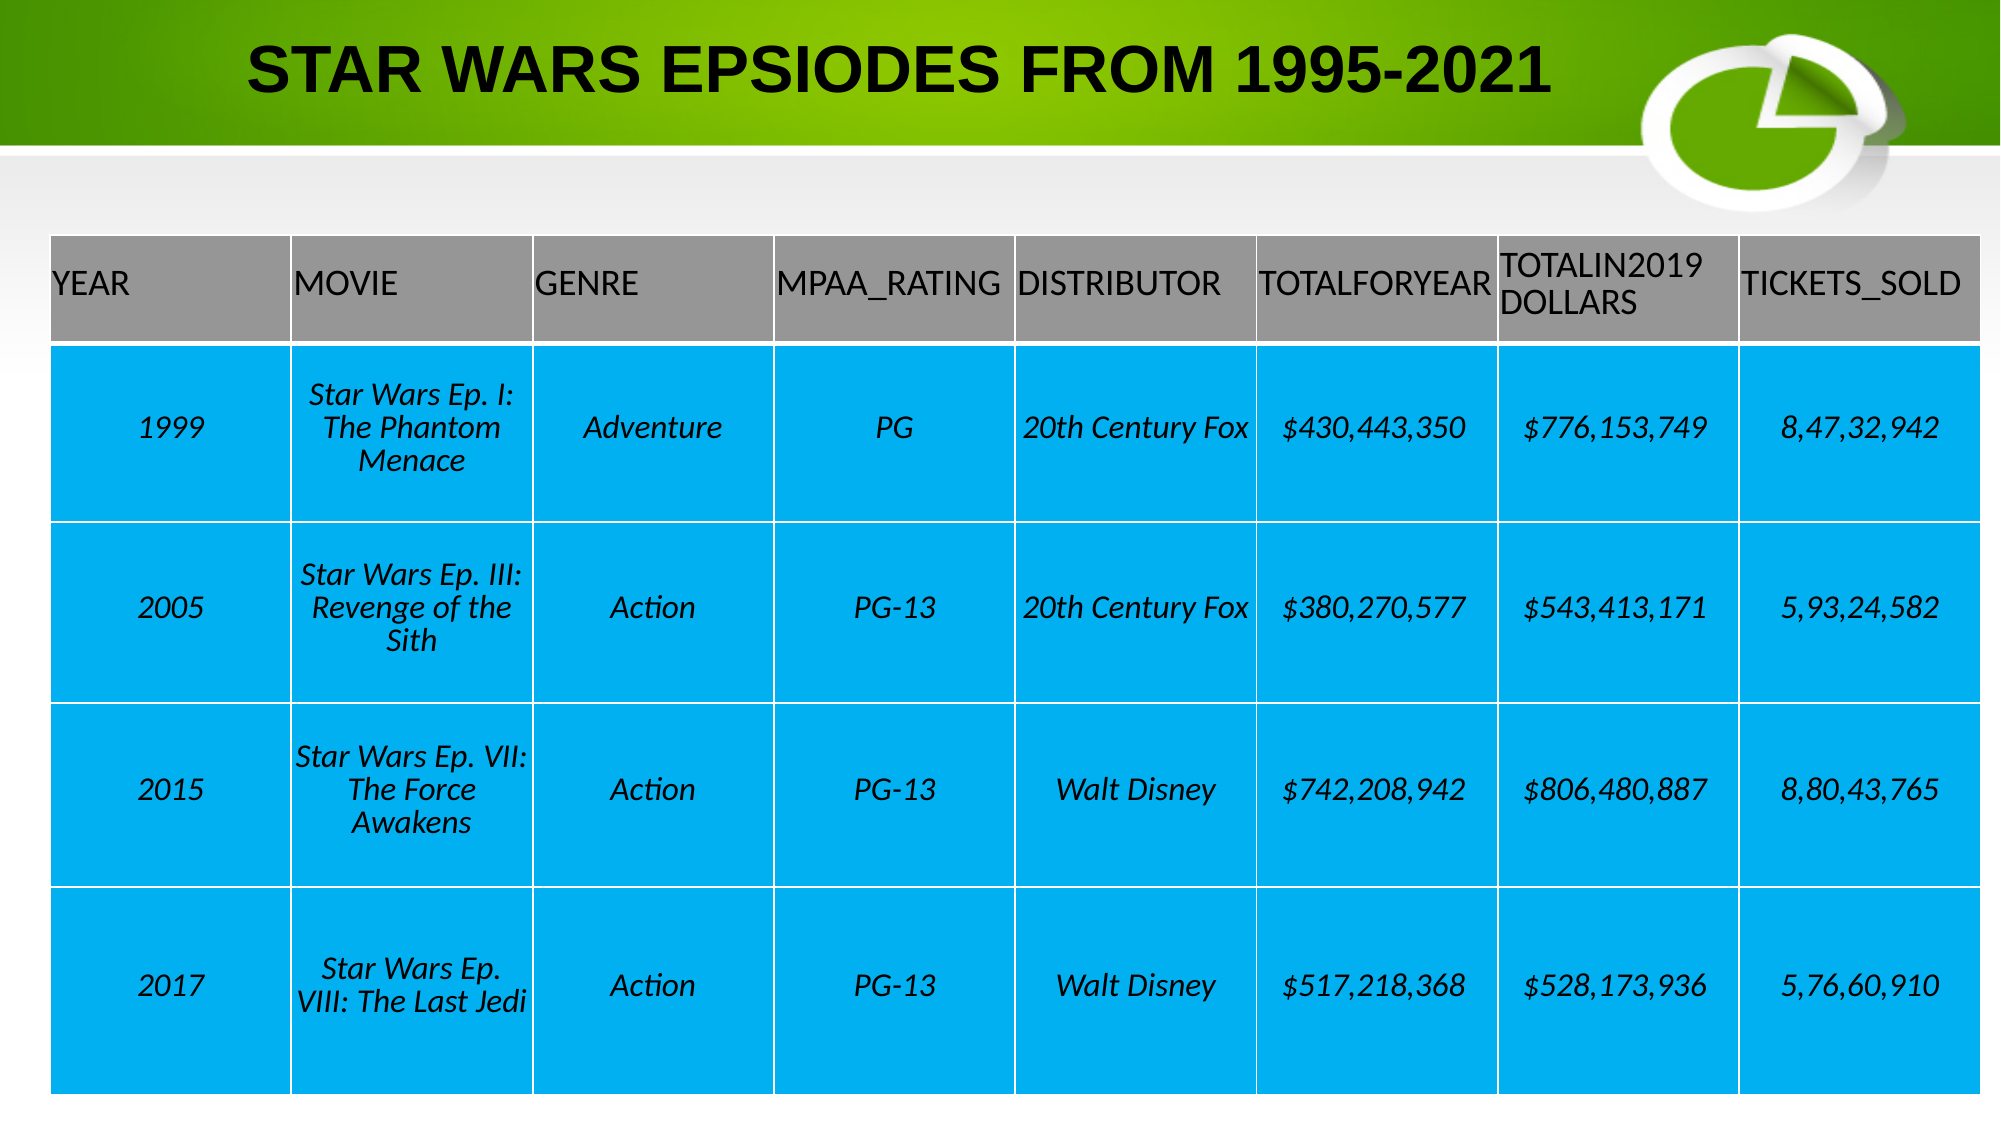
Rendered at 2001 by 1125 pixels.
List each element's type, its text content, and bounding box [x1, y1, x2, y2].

table_cell 5,76,60,910 [1740, 888, 1980, 1094]
title STAR WARS EPSIODES FROM 1995-2021 [0, 18, 1801, 115]
table_cell Action [534, 888, 773, 1094]
table_cell Star Wars Ep. VII: The Force Awakens [292, 704, 532, 886]
table_cell 2005 [51, 523, 290, 702]
table_header MPAA_RATING [775, 236, 1014, 341]
table_header GENRE [534, 236, 773, 341]
table_cell Walt Disney [1016, 888, 1256, 1094]
table_cell $430,443,350 [1257, 346, 1497, 521]
table_cell Walt Disney [1016, 704, 1256, 886]
table_header DISTRIBUTOR [1016, 236, 1256, 341]
table_cell 8,80,43,765 [1740, 704, 1980, 886]
table_cell Star Wars Ep. VIII: The Last Jedi [292, 888, 532, 1094]
table_cell PG-13 [775, 704, 1014, 886]
table_cell $528,173,936 [1499, 888, 1738, 1094]
table_cell Action [534, 523, 773, 702]
table_cell Star Wars Ep. I: The Phantom Menace [292, 346, 532, 521]
picture [0, 0, 2001, 1125]
table_cell $517,218,368 [1257, 888, 1497, 1094]
table_cell 2017 [51, 888, 290, 1094]
table_header TOTALIN2019 DOLLARS [1499, 236, 1738, 341]
table_cell 20th Century Fox [1016, 346, 1256, 521]
table_cell 1999 [51, 346, 290, 521]
table_header TOTALFORYEAR [1257, 236, 1497, 341]
table_cell 5,93,24,582 [1740, 523, 1980, 702]
table_cell 2015 [51, 704, 290, 886]
table_cell PG [775, 346, 1014, 521]
table_header TICKETS_SOLD [1740, 236, 1980, 341]
table_header YEAR [51, 236, 290, 341]
table_cell $806,480,887 [1499, 704, 1738, 886]
table_cell $742,208,942 [1257, 704, 1497, 886]
table_cell PG-13 [775, 888, 1014, 1094]
table_cell Adventure [534, 346, 773, 521]
table_header MOVIE [292, 236, 532, 341]
table_cell Star Wars Ep. III: Revenge of the Sith [292, 523, 532, 702]
table_cell 8,47,32,942 [1740, 346, 1980, 521]
table_cell Action [534, 704, 773, 886]
table_cell $543,413,171 [1499, 523, 1738, 702]
table_cell PG-13 [775, 523, 1014, 702]
table_cell $776,153,749 [1499, 346, 1738, 521]
table_cell 20th Century Fox [1016, 523, 1256, 702]
table_cell $380,270,577 [1257, 523, 1497, 702]
